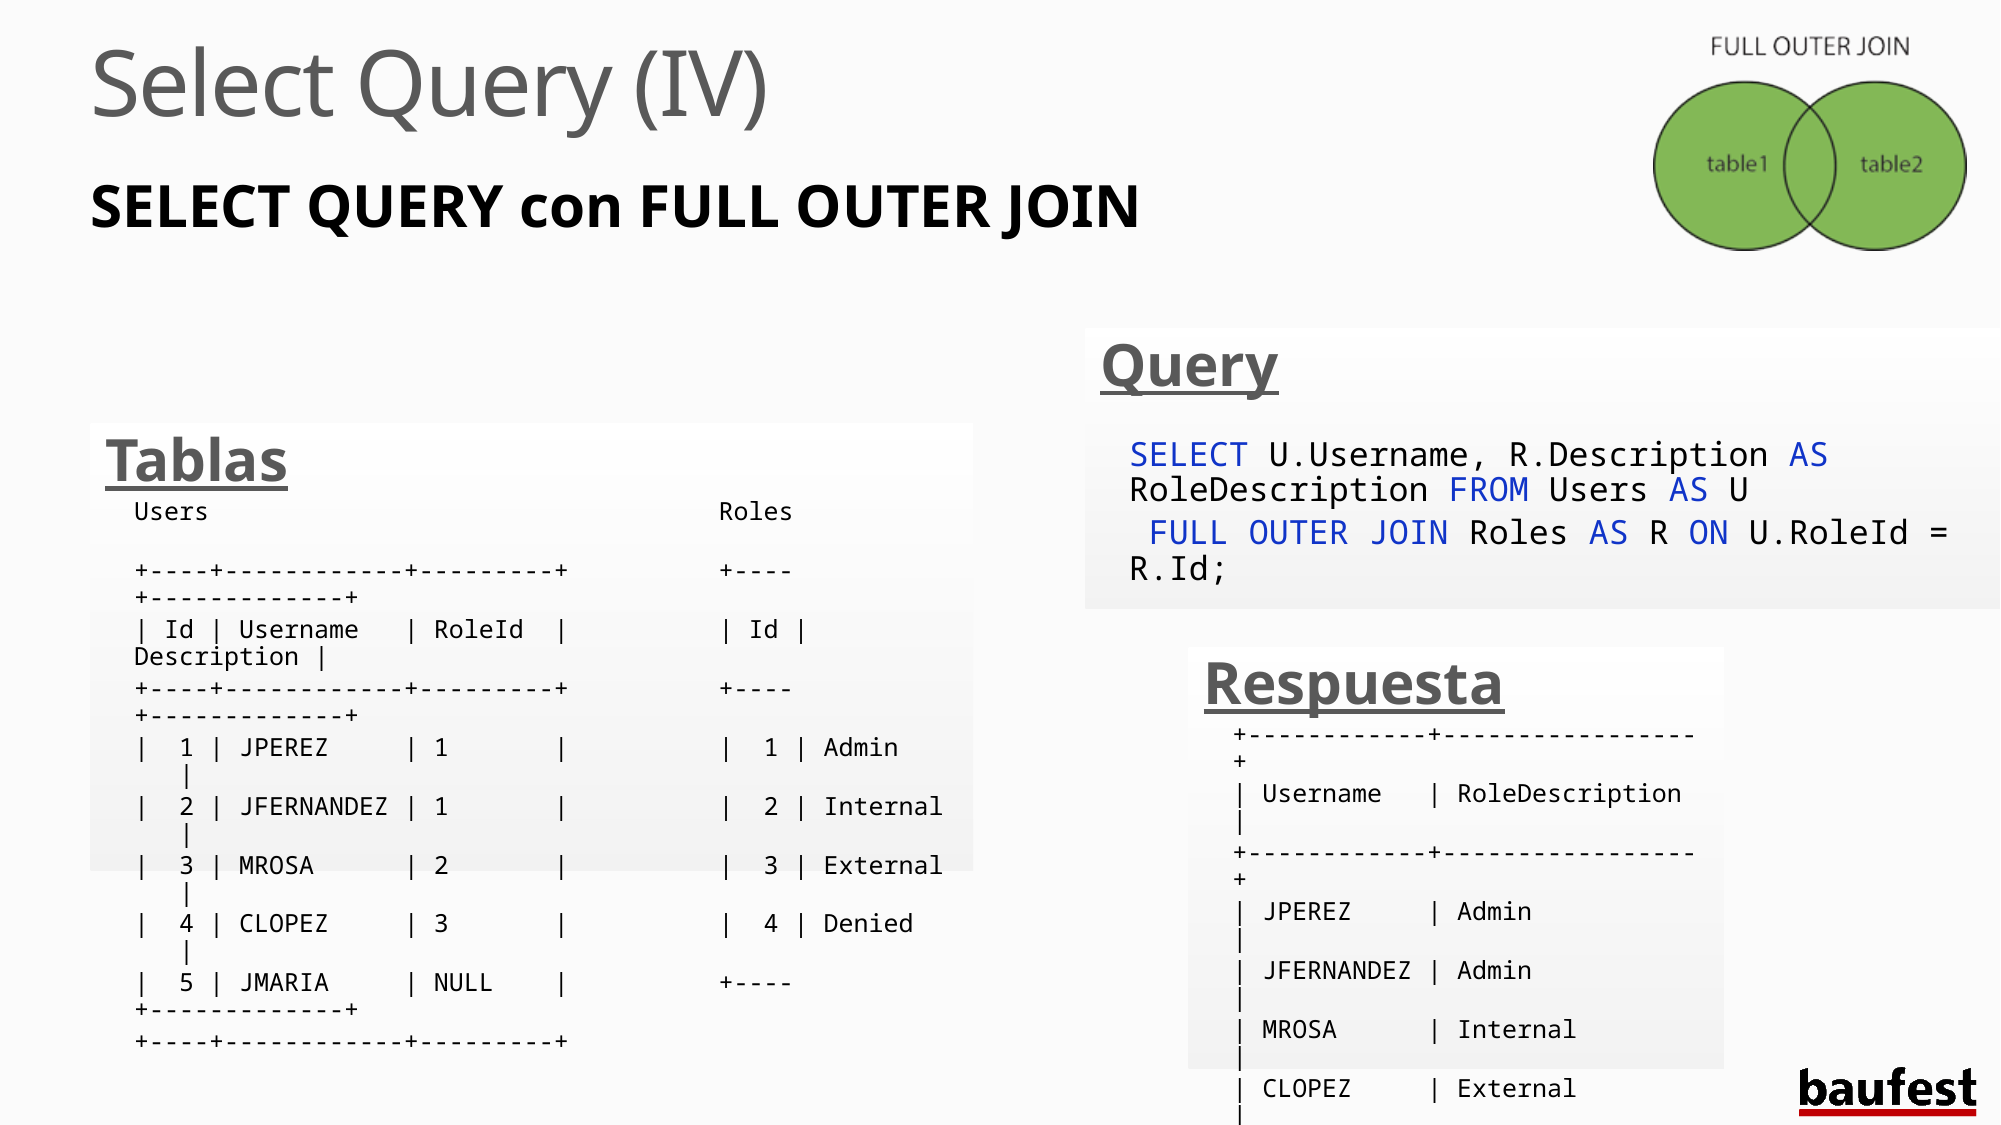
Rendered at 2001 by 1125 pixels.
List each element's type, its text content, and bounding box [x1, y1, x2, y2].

picture [1653, 23, 1967, 251]
picture [1799, 1066, 1977, 1117]
text_box Respuesta +------------+-----------------+ | Username | RoleDescription | +------------+-----------------+ | JPEREZ | Admin | | JFERNANDEZ | Admin | | MROSA | Internal | | CLOPEZ | External | | JMARIA | NULL | | NULL | Denied | +------------+-----------------+ [1188, 647, 1724, 1069]
title Select Query (IV) [90, 37, 1648, 138]
list SELECT QUERY con FULL OUTER JOIN [90, 177, 1874, 263]
text_box Query SELECT U.Username, R.Description AS RoleDescription FROM Users AS U FULL OUTER JOIN Roles AS R ON U.RoleId = R.Id; [1085, 328, 2000, 609]
text_box Tablas Users Roles +----+------------+---------+ +----+-------------+ | Id | Username | RoleId | | Id | Description | +----+------------+---------+ +----+-------------+ | 1 | JPEREZ | 1 | | 1 | Admin | | 2 | JFERNANDEZ | 1 | | 2 | Internal | | 3 | MROSA | 2 | | 3 | External | | 4 | CLOPEZ | 3 | | 4 | Denied | | 5 | JMARIA | NULL | +----+-------------+ +----+------------+---------+ [90, 423, 974, 871]
